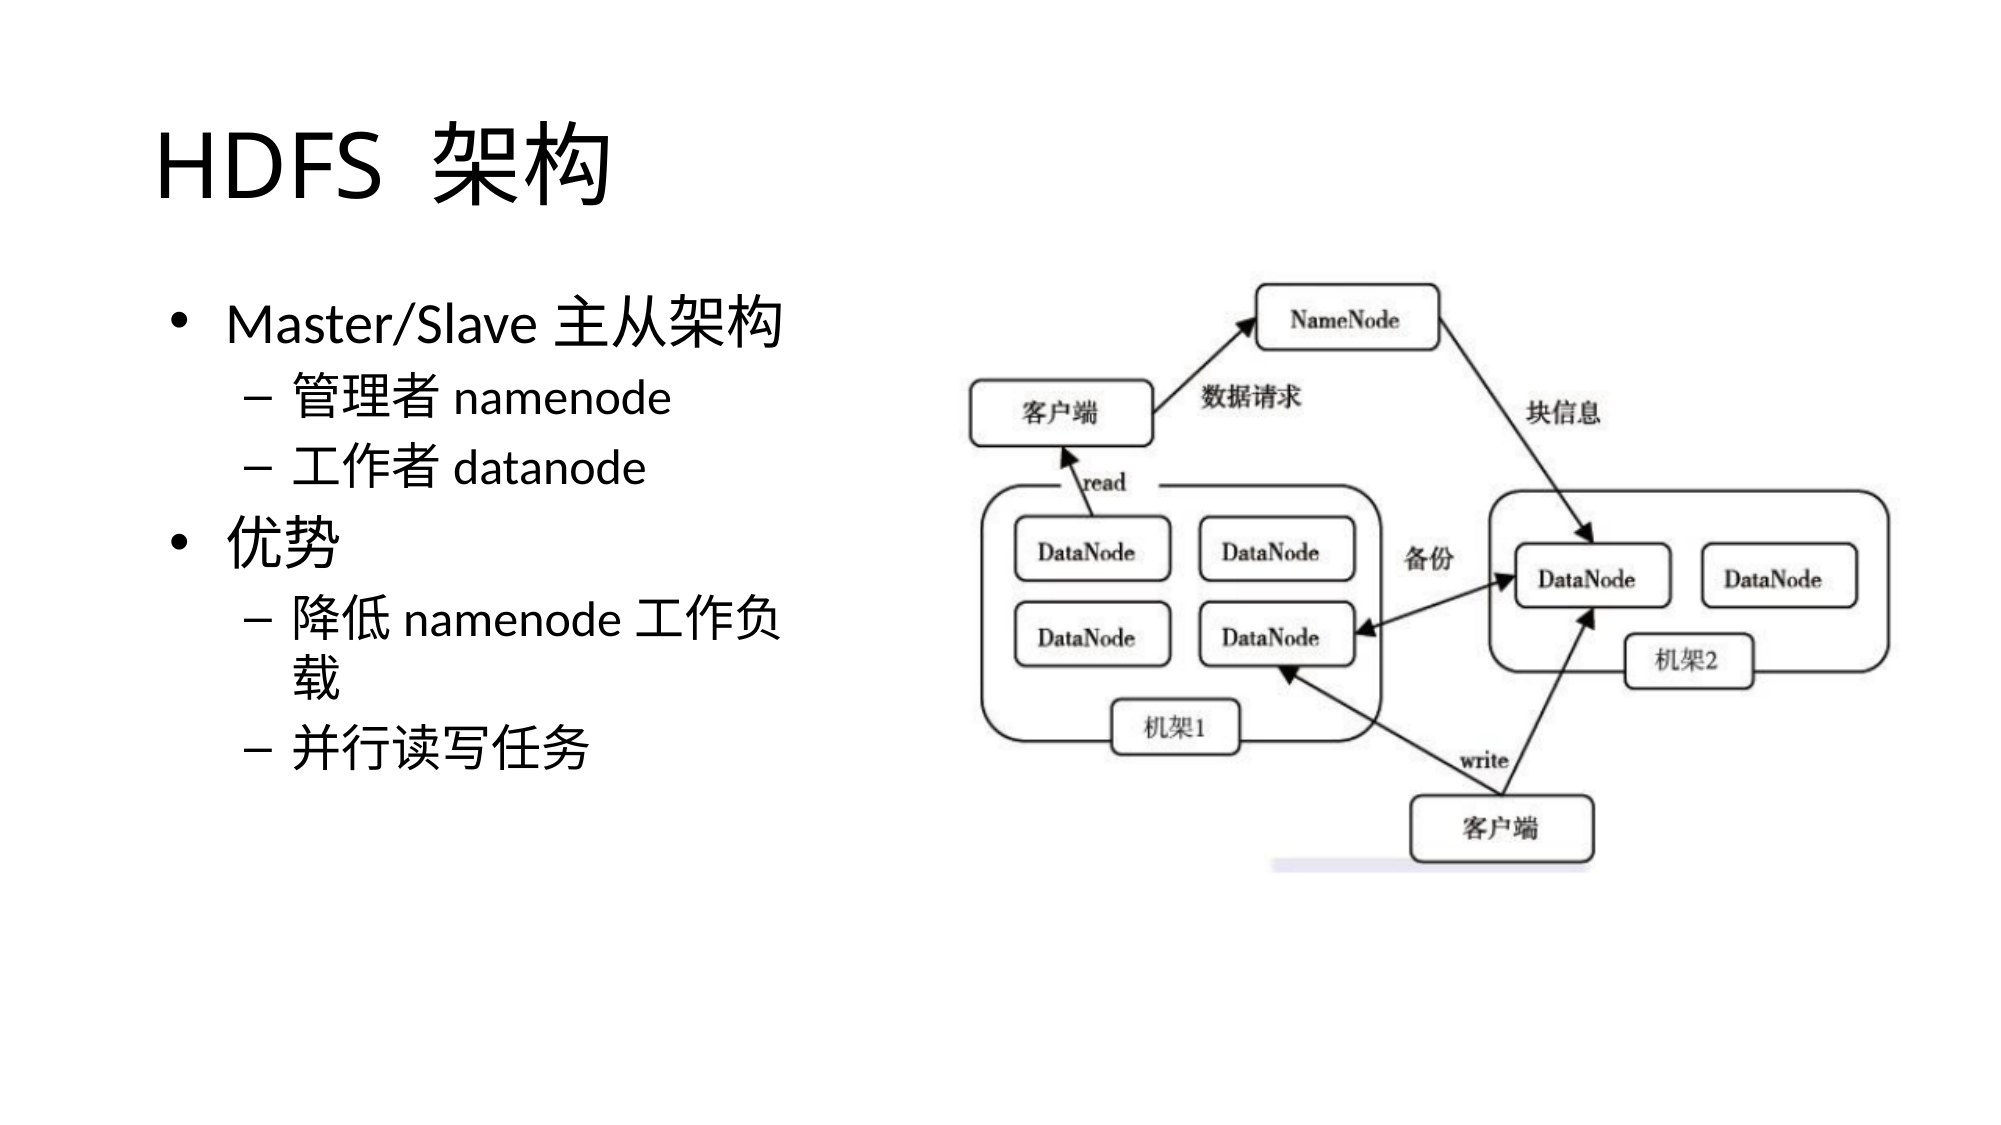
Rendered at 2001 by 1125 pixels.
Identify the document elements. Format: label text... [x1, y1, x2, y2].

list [937, 235, 1924, 890]
title HDFS 架构 [137, 59, 1863, 278]
text_box Master/Slave主从架构 管理者namenode 工作者datanode 优势 降低namenode工作负载 并行读写任务 [154, 277, 844, 866]
